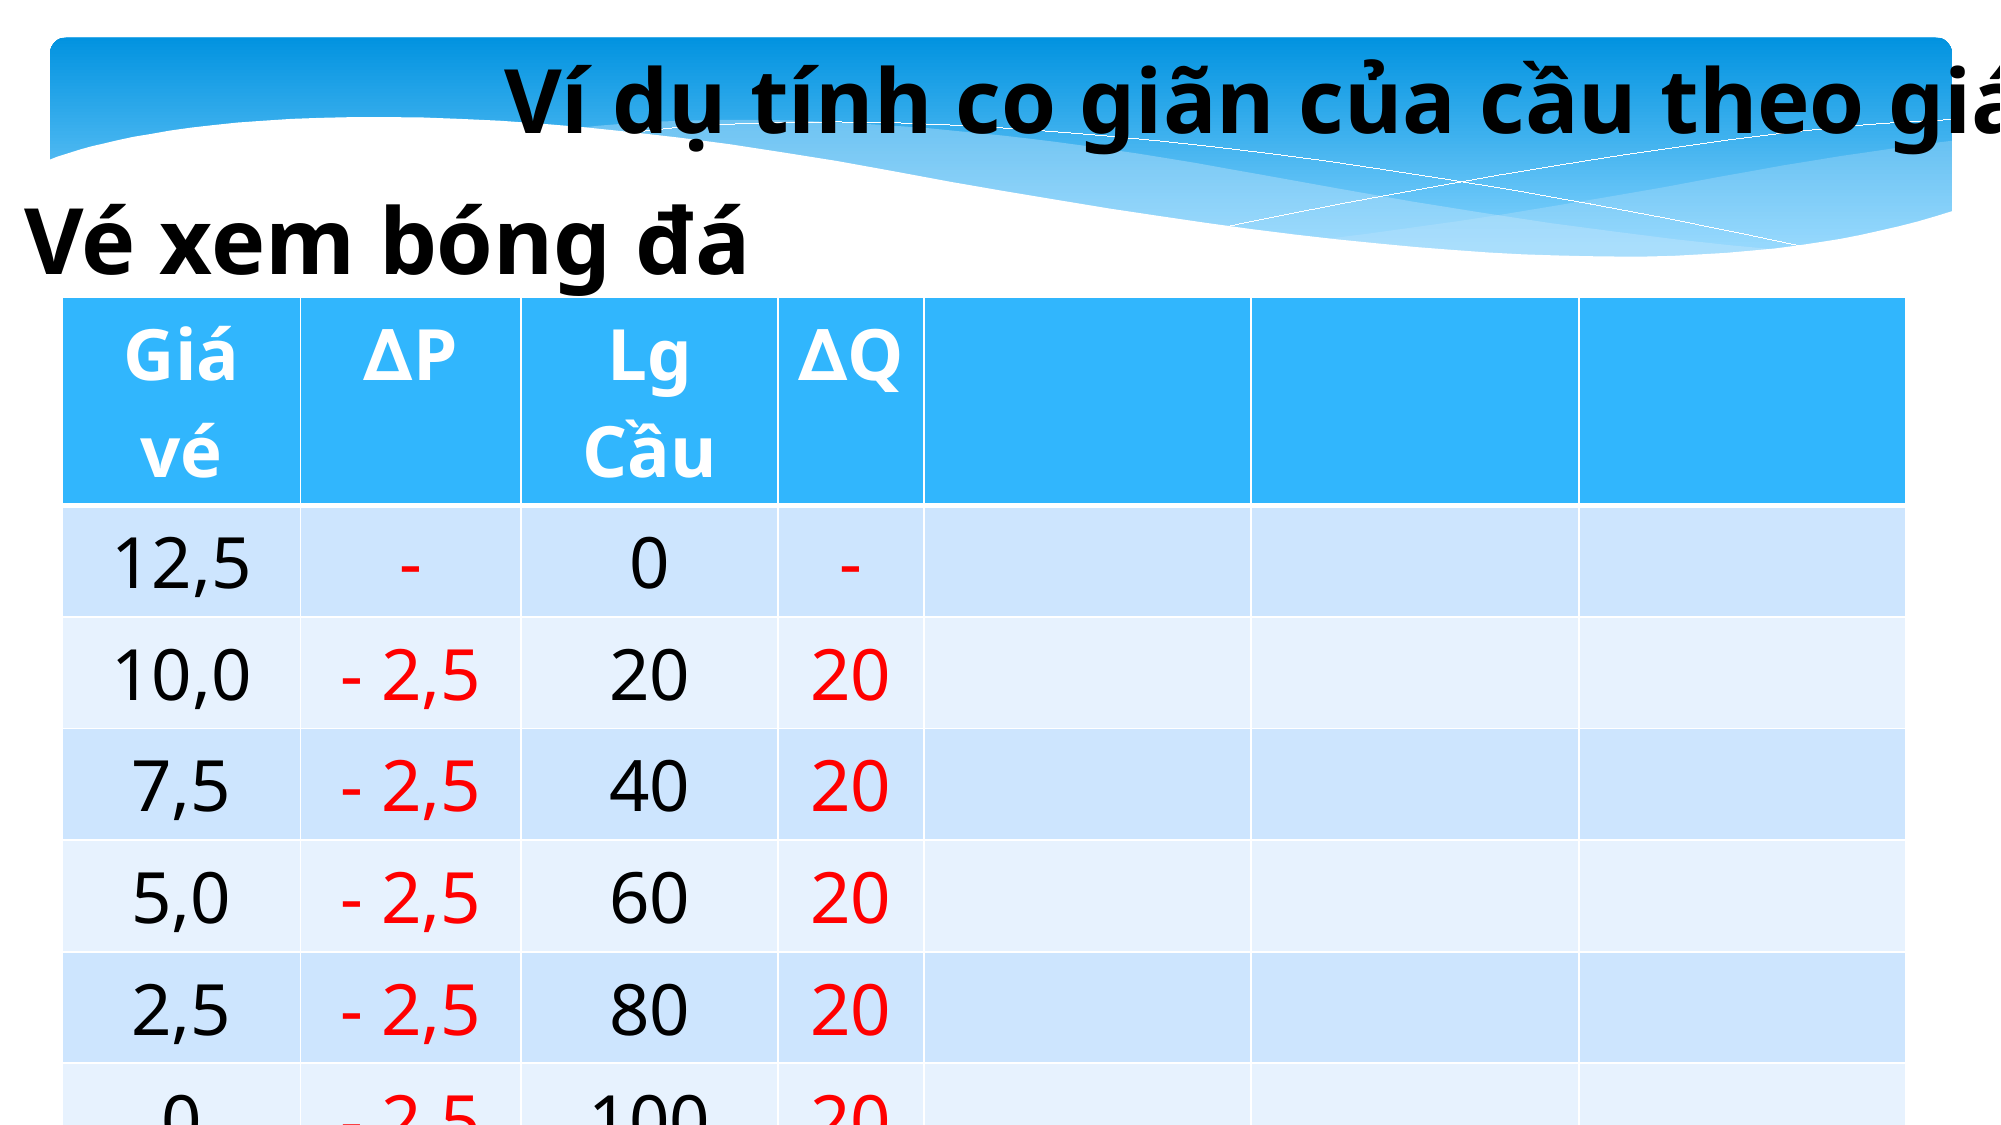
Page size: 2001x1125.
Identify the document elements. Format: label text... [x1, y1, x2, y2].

table_header ∆P [301, 298, 520, 503]
table_cell 0 [522, 508, 777, 616]
table_cell [925, 508, 1250, 616]
table_cell - [779, 508, 923, 616]
table_header ∆Q [779, 298, 923, 503]
table_cell [1580, 841, 1905, 951]
table_cell 60 [522, 841, 777, 951]
table_cell 12,5 [63, 508, 300, 616]
table_cell [1252, 1064, 1578, 1125]
table_cell [925, 1064, 1250, 1125]
table_cell 80 [522, 953, 777, 1062]
table_cell [1580, 1064, 1905, 1125]
table_header Lg Cầu [522, 298, 777, 503]
table_cell [1580, 508, 1905, 616]
table_cell 20 [779, 618, 923, 728]
table_cell - [301, 508, 520, 616]
table_header [1580, 298, 1905, 503]
table_cell [925, 841, 1250, 951]
table_cell [1580, 729, 1905, 839]
table_header [925, 298, 1250, 503]
table_cell 100 [522, 1064, 777, 1125]
table_cell 0 [63, 1064, 300, 1125]
table_cell [925, 729, 1250, 839]
table_cell [1252, 729, 1578, 839]
table_cell - 2,5 [301, 618, 520, 728]
table_cell [925, 618, 1250, 728]
table_cell [1580, 953, 1905, 1062]
table_cell [1252, 618, 1578, 728]
text_box Vé xem bóng đá [0, 174, 775, 325]
table_cell 20 [522, 618, 777, 728]
table_cell - 2,5 [301, 841, 520, 951]
table_header Giá vé [63, 298, 300, 503]
table_cell [1252, 841, 1578, 951]
table_cell 5,0 [63, 841, 300, 951]
table_cell - 2,5 [301, 953, 520, 1062]
table_cell 10,0 [63, 618, 300, 728]
table_cell 20 [779, 953, 923, 1062]
text_box Ví dụ tính co giãn của cầu theo giá [487, 37, 2000, 188]
table_cell 20 [779, 841, 923, 951]
table_cell 20 [779, 1064, 923, 1125]
table_cell [1580, 618, 1905, 728]
table_cell 20 [779, 729, 923, 839]
table_cell - 2,5 [301, 1064, 520, 1125]
table_cell 7,5 [63, 729, 300, 839]
table_cell [1252, 953, 1578, 1062]
table_cell 40 [522, 729, 777, 839]
table_cell [925, 953, 1250, 1062]
table_header [1252, 298, 1578, 503]
table_cell 2,5 [63, 953, 300, 1062]
table_cell [1252, 508, 1578, 616]
table_cell - 2,5 [301, 729, 520, 839]
